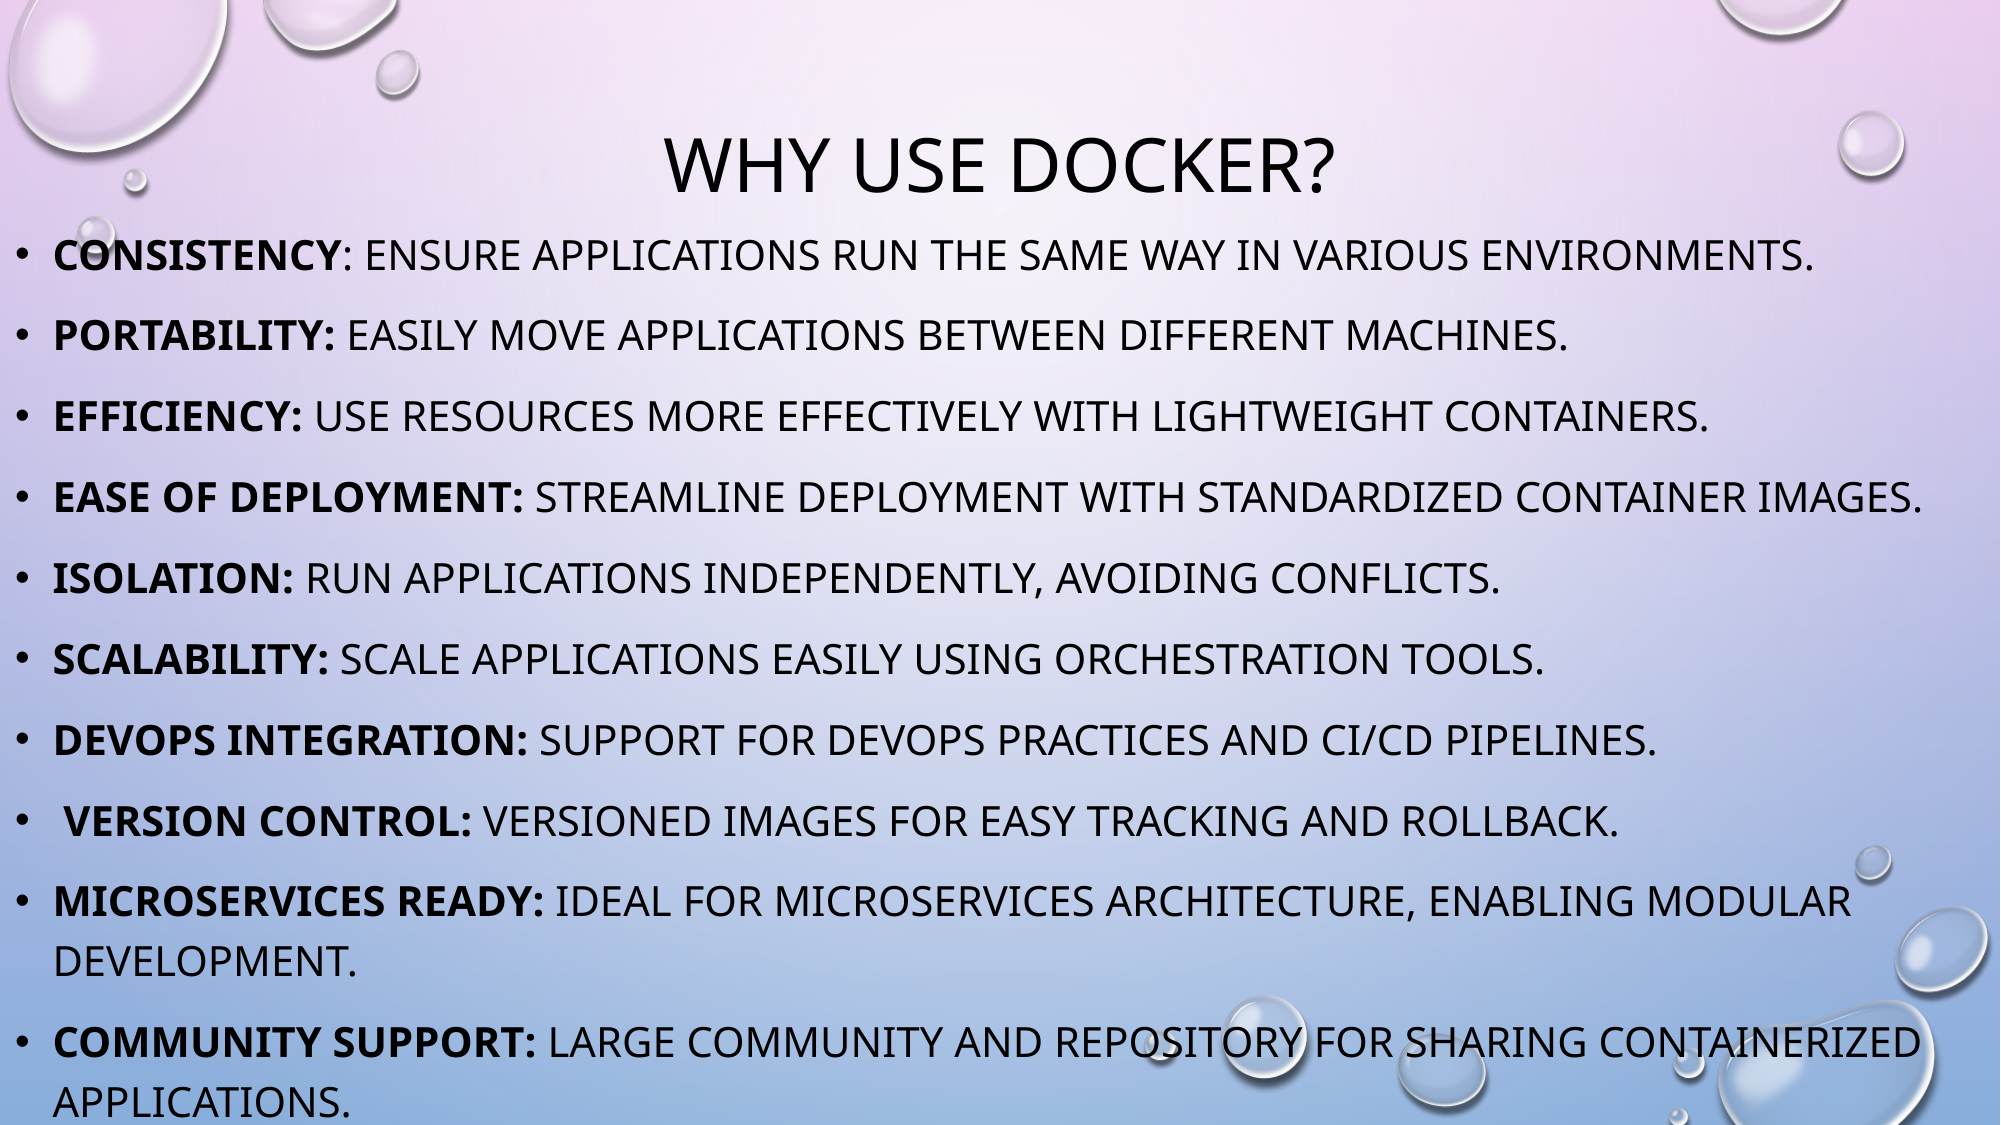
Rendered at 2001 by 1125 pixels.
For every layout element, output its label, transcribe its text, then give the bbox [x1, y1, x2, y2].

picture [0, 0, 2000, 210]
title Why use Docker? [149, 101, 1851, 210]
list Consistency: Ensure applications run the same way in various environments. Portability: Easily move applications between different machines. Efficiency: Use resources more effectively with lightweight containers. Ease of Deployment: Streamline deployment with standardized container images. Isolation: Run applications independently, avoiding conflicts. Scalability: Scale applications easily using orchestration tools. DevOps Integration: Support for DevOps practices and CI/CD pipelines. Version Control: Versioned images for easy tracking and rollback. Microservices Ready: Ideal for microservices architecture, enabling modular development. Community Support: Large community and repository for sharing containerized applications. [0, 210, 2000, 1125]
